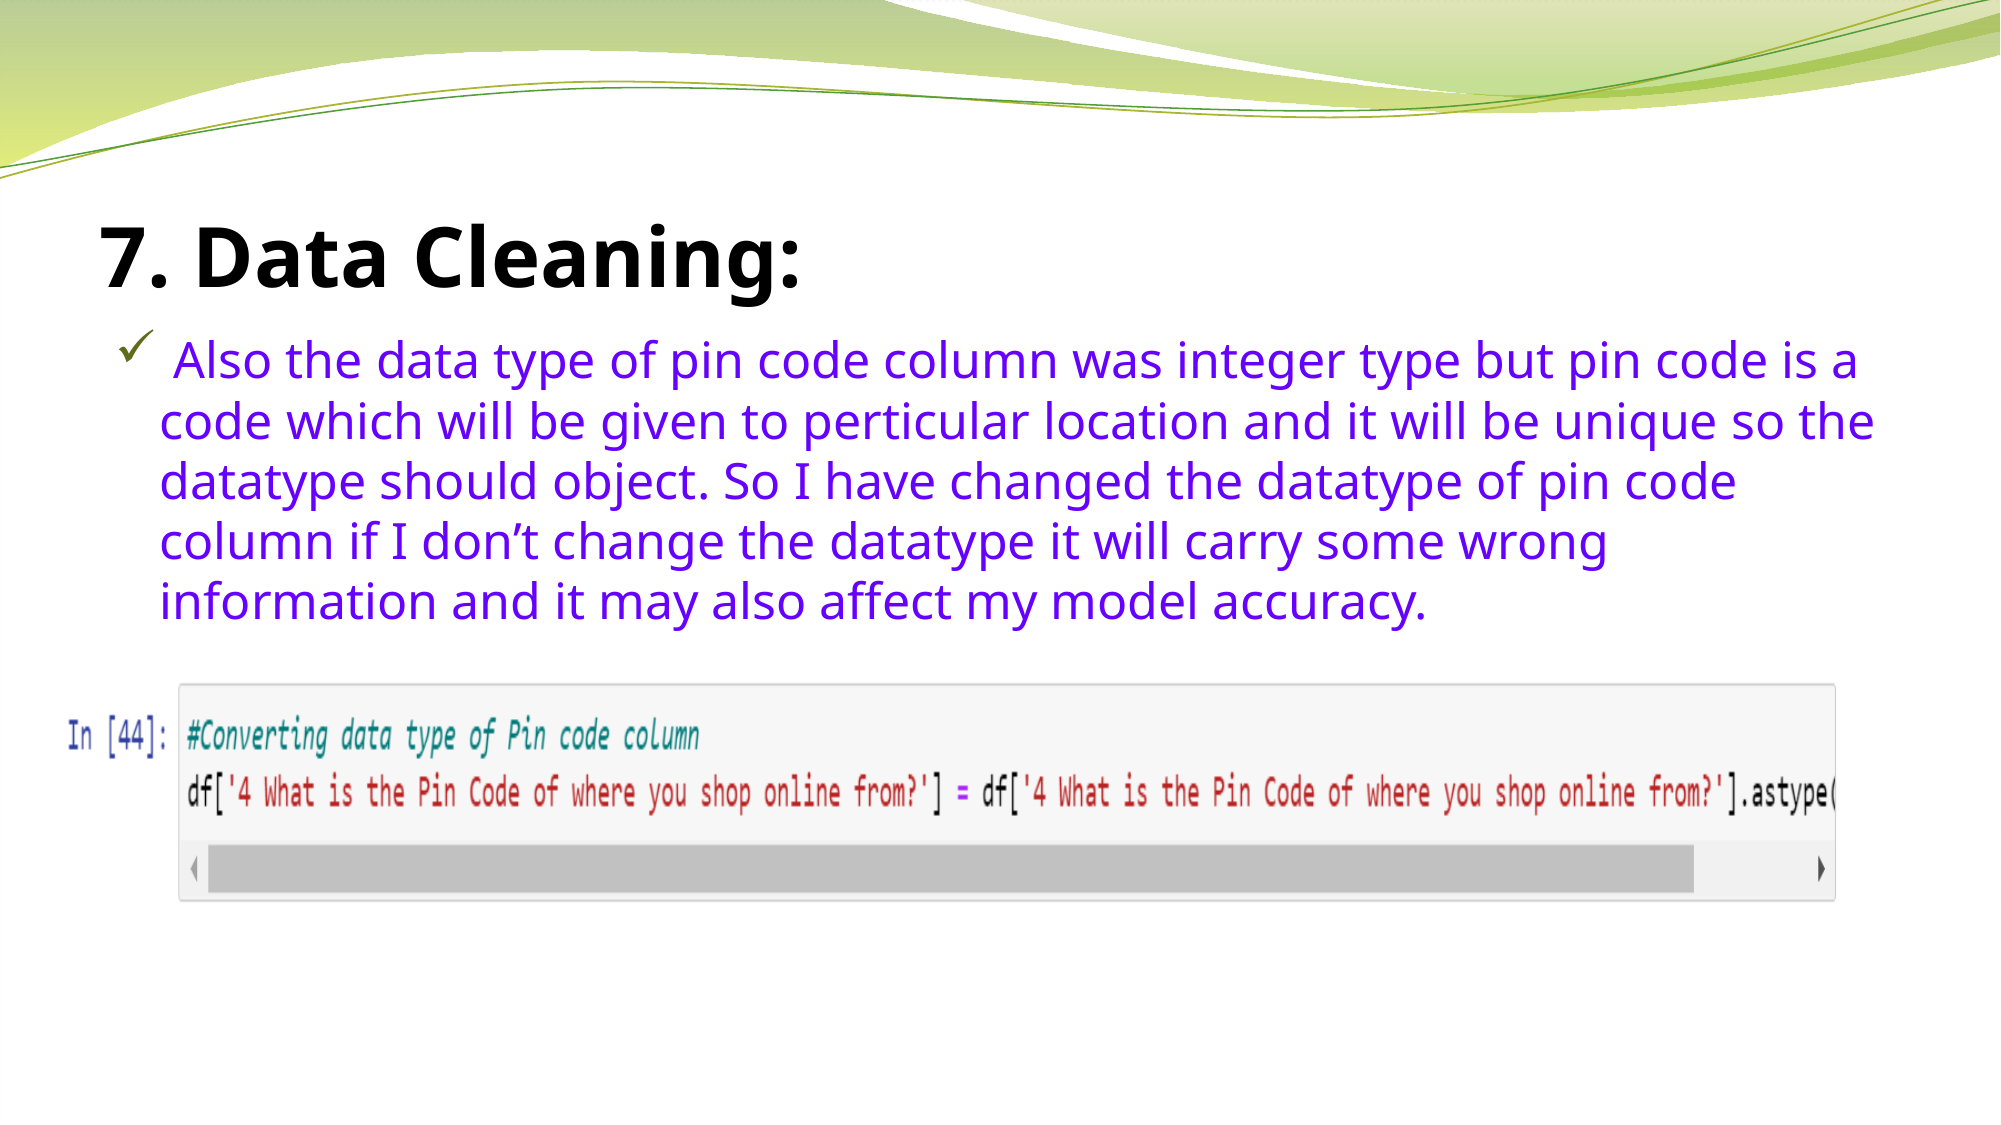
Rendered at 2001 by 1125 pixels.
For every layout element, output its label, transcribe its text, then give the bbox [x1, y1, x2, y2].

list Also the data type of pin code column was integer type but pin code is a code which will be given to perticular location and it will be unique so the datatype should object. So I have changed the datatype of pin code column if I don’t change the datatype it will carry some wrong information and it may also affect my model accuracy. [99, 317, 1900, 1038]
picture [54, 643, 1855, 932]
title 7. Data Cleaning: [99, 116, 1900, 305]
